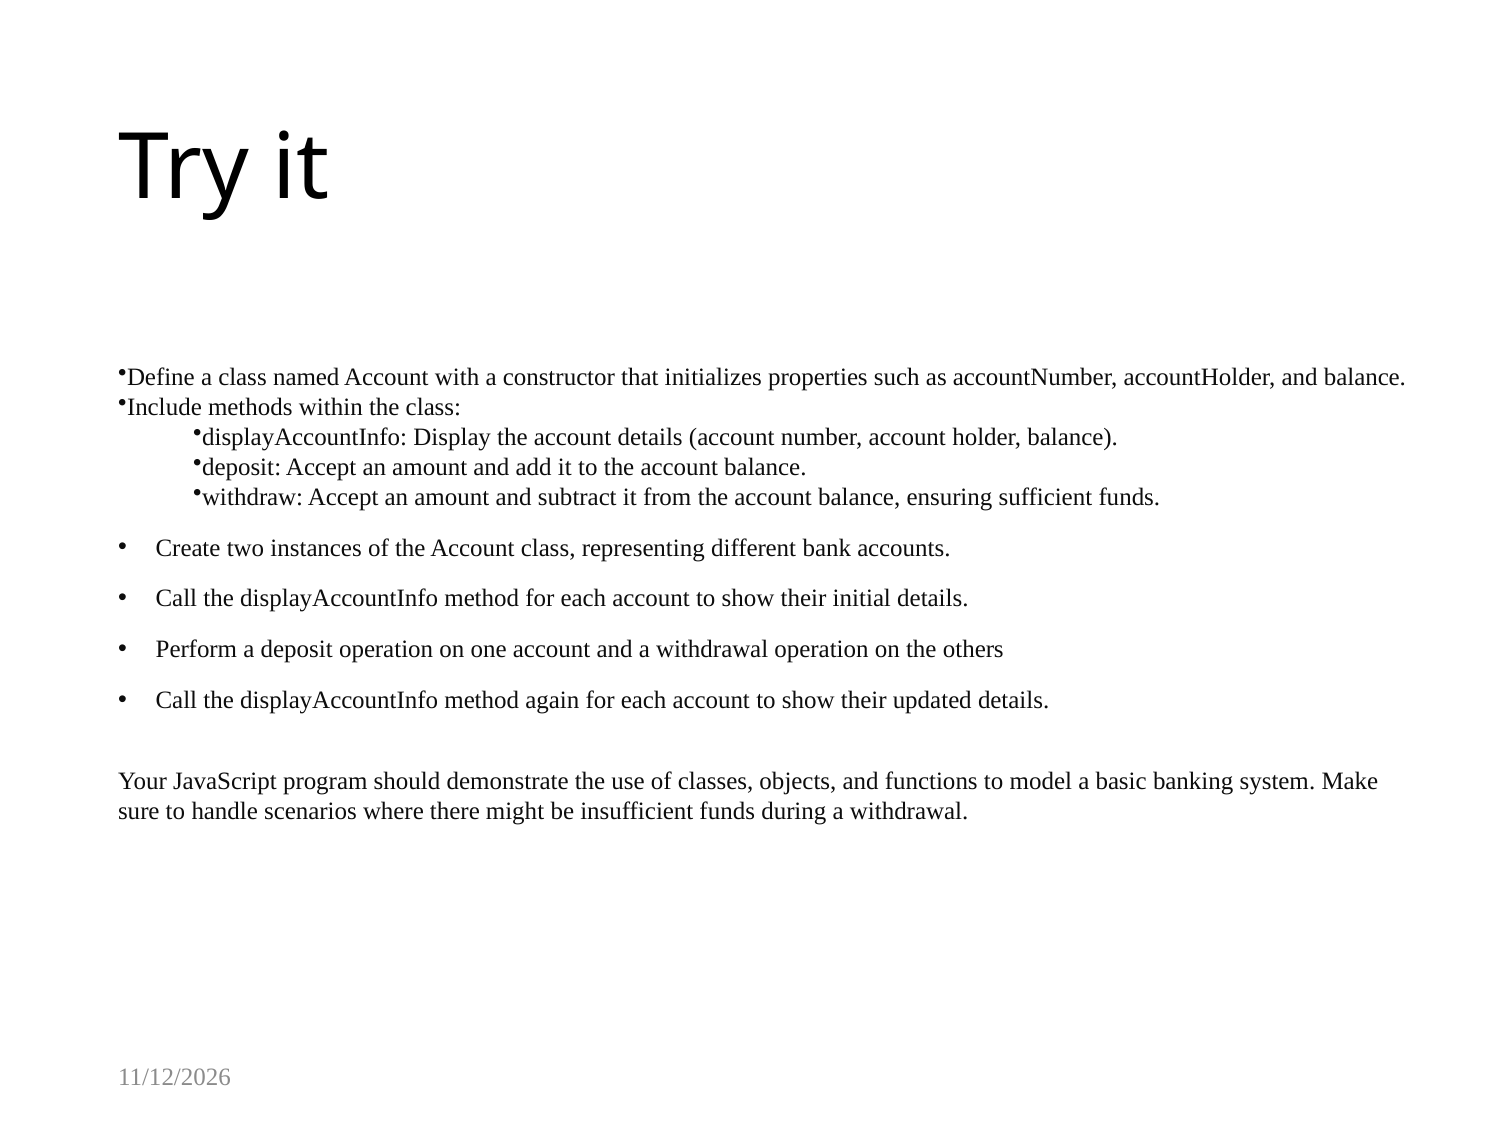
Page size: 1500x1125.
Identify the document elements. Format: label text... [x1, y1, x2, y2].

list Define a class named Account with a constructor that initializes properties such as accountNumber, accountHolder, and balance. Include methods within the class: displayAccountInfo: Display the account details (account number, account holder, balance). deposit: Accept an amount and add it to the account balance. withdraw: Accept an amount and subtract it from the account balance, ensuring sufficient funds. Create two instances of the Account class, representing different bank accounts. Call the displayAccountInfo method for each account to show their initial details. Perform a deposit operation on one account and a withdrawal operation on the others Call the displayAccountInfo method again for each account to show their updated details. Your JavaScript program should demonstrate the use of classes, objects, and functions to model a basic banking system. Make sure to handle scenarios where there might be insufficient funds during a withdrawal. [103, 323, 1438, 990]
title Try it [103, 59, 1397, 278]
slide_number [103, 1042, 441, 1103]
